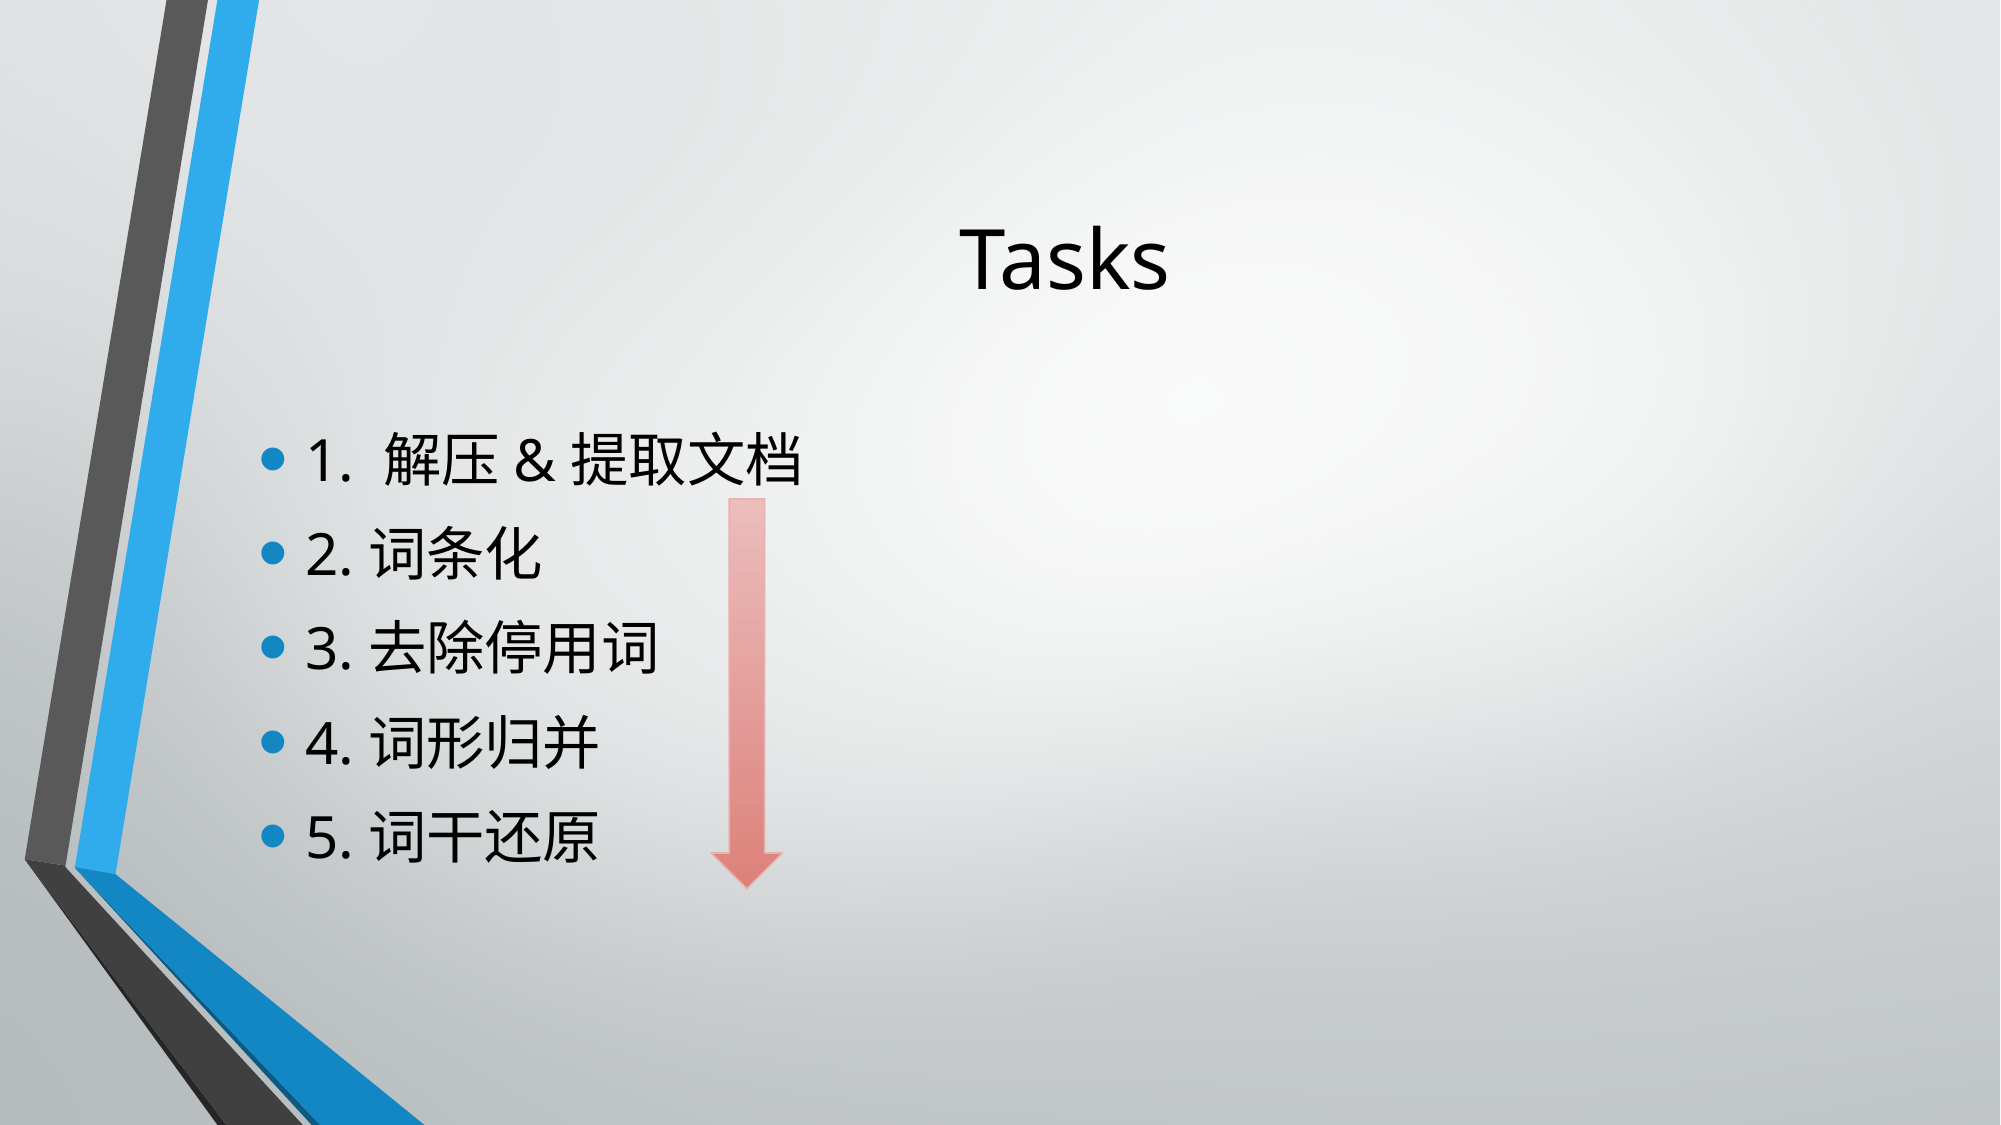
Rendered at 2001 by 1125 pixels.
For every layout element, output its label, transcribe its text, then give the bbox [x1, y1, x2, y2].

text_box [710, 498, 784, 890]
list 1. 解压&提取文档 2.词条化 3.去除停用词 4.词形归并 5.词干还原 [243, 437, 1887, 950]
title Tasks [243, 112, 1887, 400]
